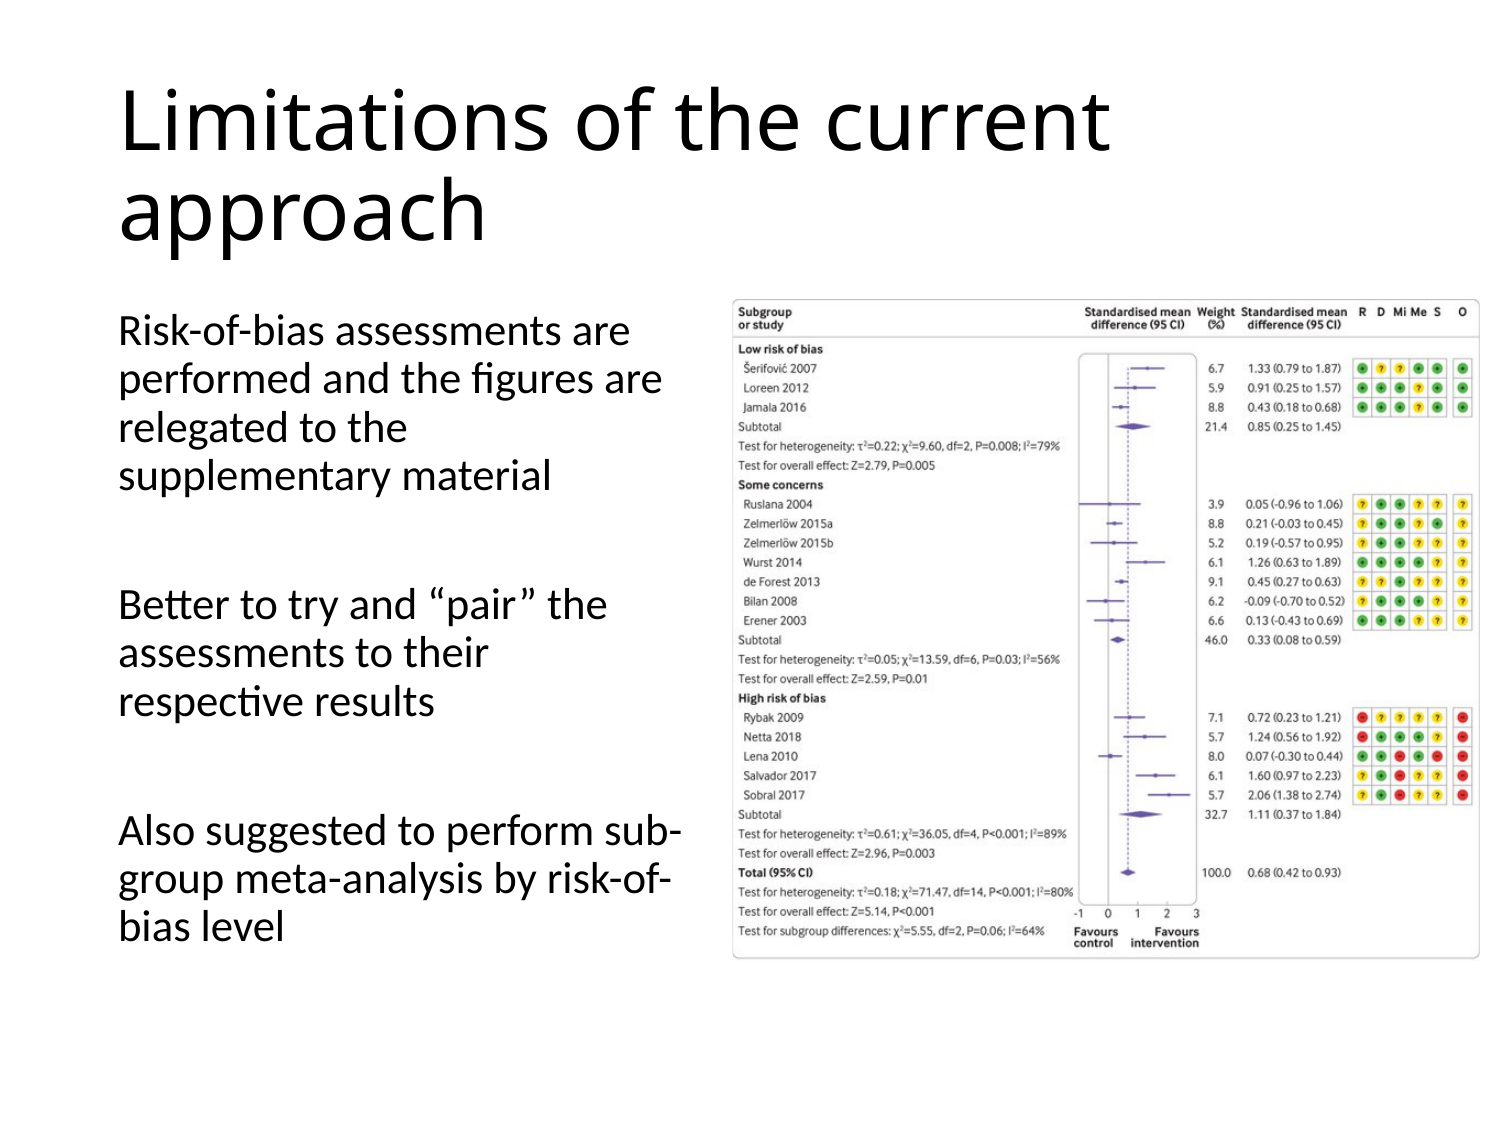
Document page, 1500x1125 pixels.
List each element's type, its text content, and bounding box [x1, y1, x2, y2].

title Limitations of the current approach [103, 59, 1397, 278]
list Risk-of-bias assessments are performed and the figures are relegated to the supplementary material Better to try and “pair” the assessments to their respective results Also suggested to perform sub-group meta-analysis by risk-of-bias level [103, 299, 699, 961]
picture [732, 299, 1480, 961]
